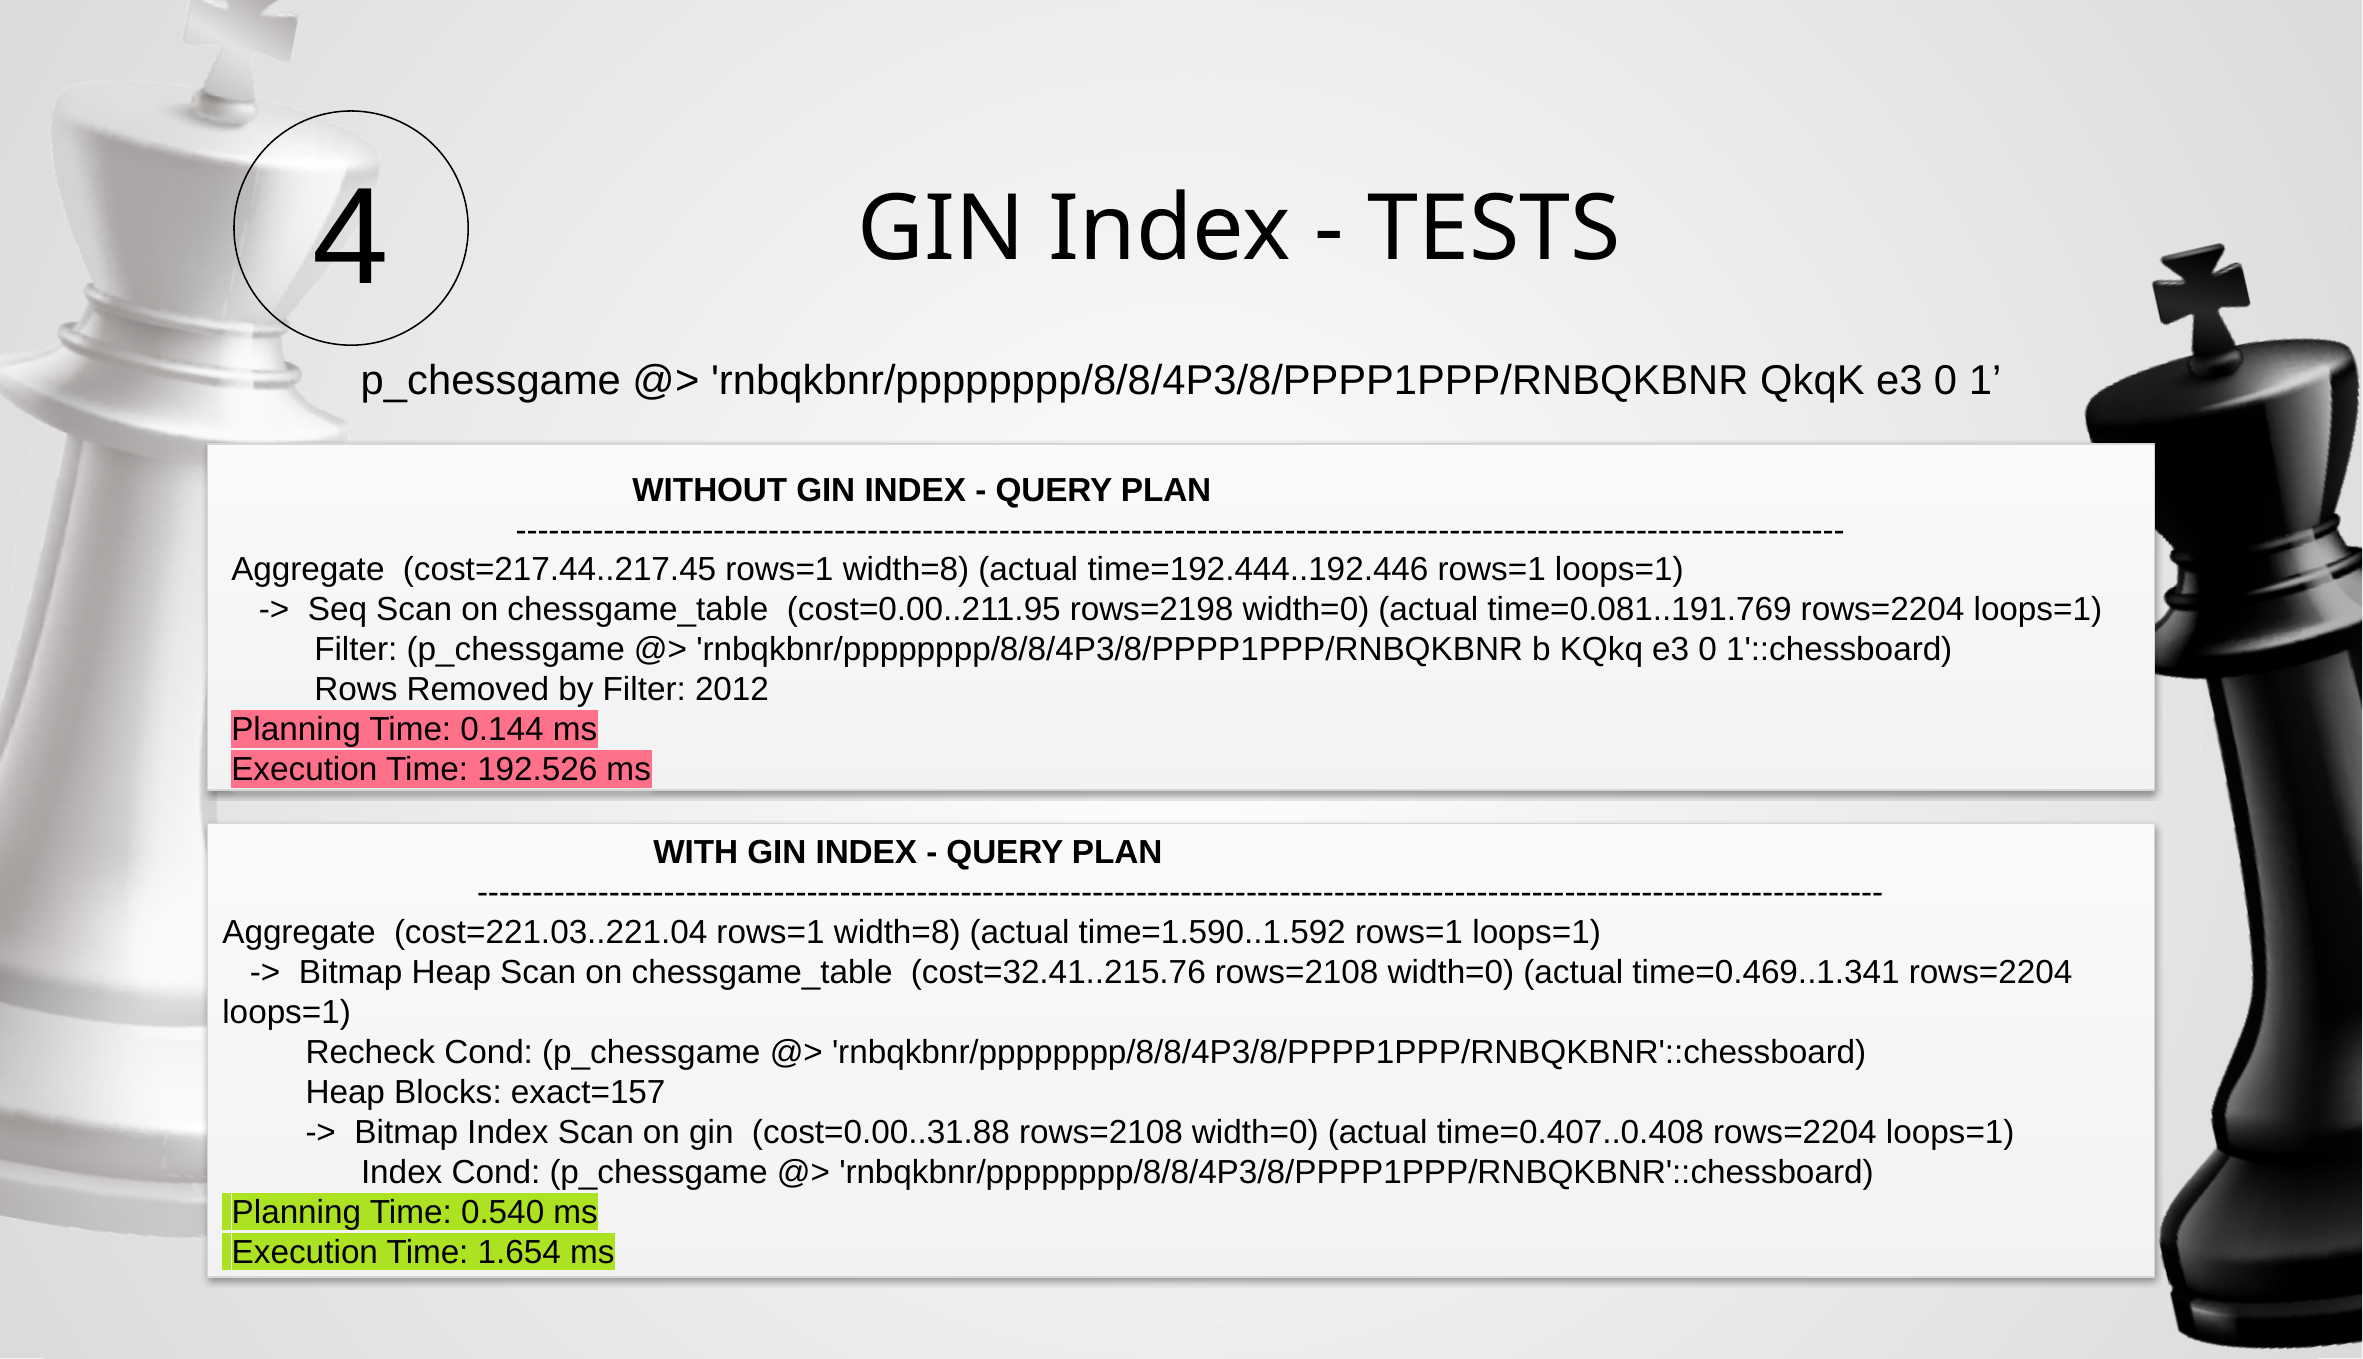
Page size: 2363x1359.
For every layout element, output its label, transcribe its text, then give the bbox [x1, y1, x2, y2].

picture [1913, 133, 2363, 1359]
picture [340, 1278, 360, 1282]
picture [0, 0, 600, 1253]
text_box p_chessgame @> 'rnbqkbnr/pppppppp/8/8/4P3/8/PPPP1PPP/RNBQKBNR QkqK e3 0 1’ [496, 345, 2012, 410]
text_box WITHOUT GIN INDEX - QUERY PLAN ------------------------------------------------------------------------------------------------------------------------- Aggregate (cost=217.44..217.45 rows=1 width=8) (actual time=192.444..192.446 rows=1 loops=1) -> Seq Scan on chessgame_table (cost=0.00..211.95 rows=2198 width=0) (actual time=0.081..191.769 rows=2204 loops=1) Filter: (p_chessgame @> 'rnbqkbnr/pppppppp/8/8/4P3/8/PPPP1PPP/RNBQKBNR b KQkq e3 0 1'::chessboard) Rows Removed by Filter: 2012 Planning Time: 0.144 ms Execution Time: 192.526 ms [496, 443, 2012, 791]
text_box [233, 110, 469, 346]
title GIN Index - TESTS [496, 144, 2096, 312]
text_box WITH GIN INDEX - QUERY PLAN -------------------------------------------------------------------------------------------------------------------------------- Aggregate (cost=221.03..221.04 rows=1 width=8) (actual time=1.590..1.592 rows=1 loops=1) -> Bitmap Heap Scan on chessgame_table (cost=32.41..215.76 rows=2108 width=0) (actual time=0.469..1.341 rows=2204 loops=1) Recheck Cond: (p_chessgame @> 'rnbqkbnr/pppppppp/8/8/4P3/8/PPPP1PPP/RNBQKBNR'::chessboard) Heap Blocks: exact=157 -> Bitmap Index Scan on gin (cost=0.00..31.88 rows=2108 width=0) (actual time=0.407..0.408 rows=2204 loops=1) Index Cond: (p_chessgame @> 'rnbqkbnr/pppppppp/8/8/4P3/8/PPPP1PPP/RNBQKBNR'::chessboard) Planning Time: 0.540 ms Execution Time: 1.654 ms [207, 823, 2012, 1278]
